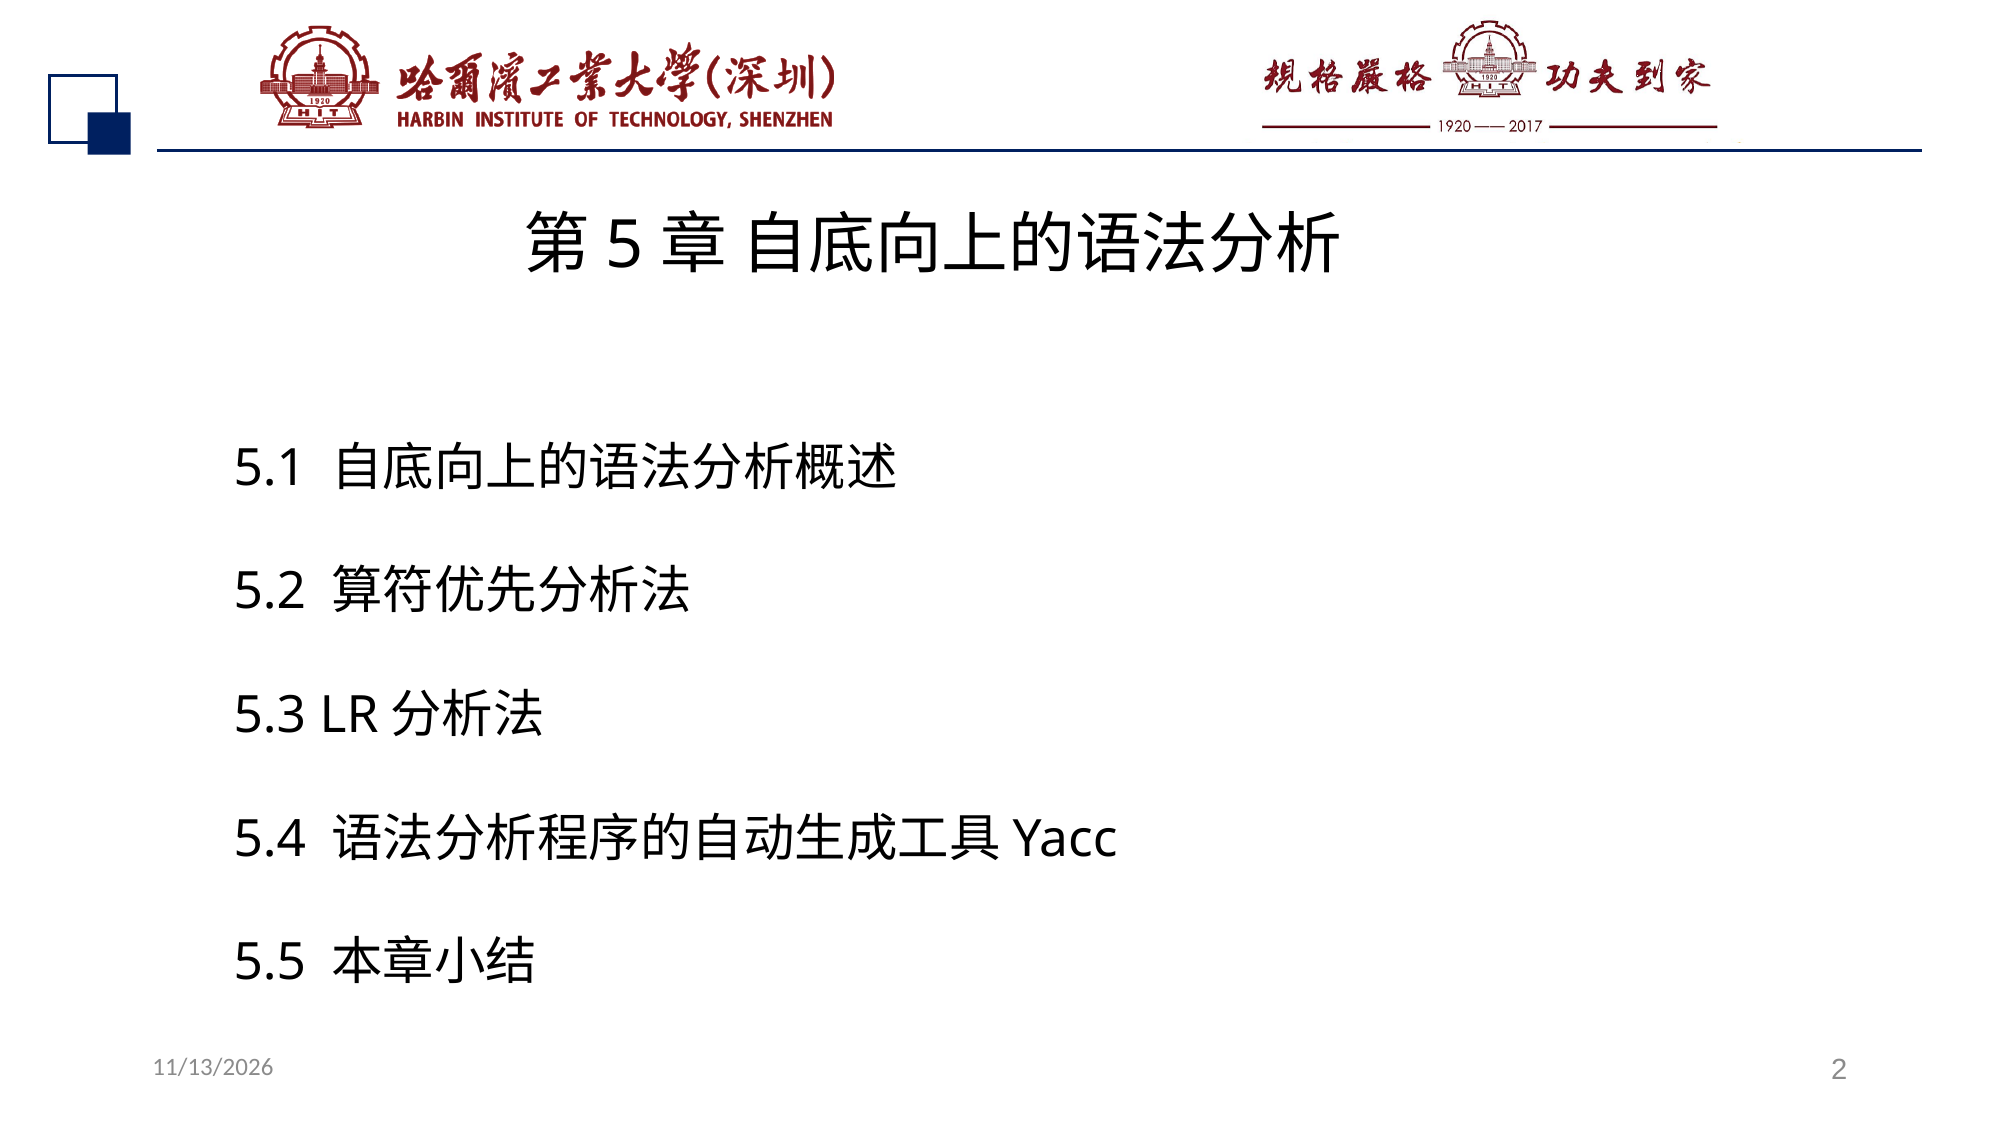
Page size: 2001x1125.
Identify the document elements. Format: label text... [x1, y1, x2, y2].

picture [1229, 11, 1750, 143]
list 5.1 自底向上的语法分析概述 5.2 算符优先分析法 5.3 LR分析法 5.4 语法分析程序的自动生成工具Yacc 5.5 本章小结 [218, 395, 1806, 1002]
title 第5章 自底向上的语法分析 [337, 185, 1543, 307]
slide_number 2 [1412, 1042, 1863, 1103]
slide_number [137, 1042, 588, 1103]
picture [179, 11, 914, 143]
